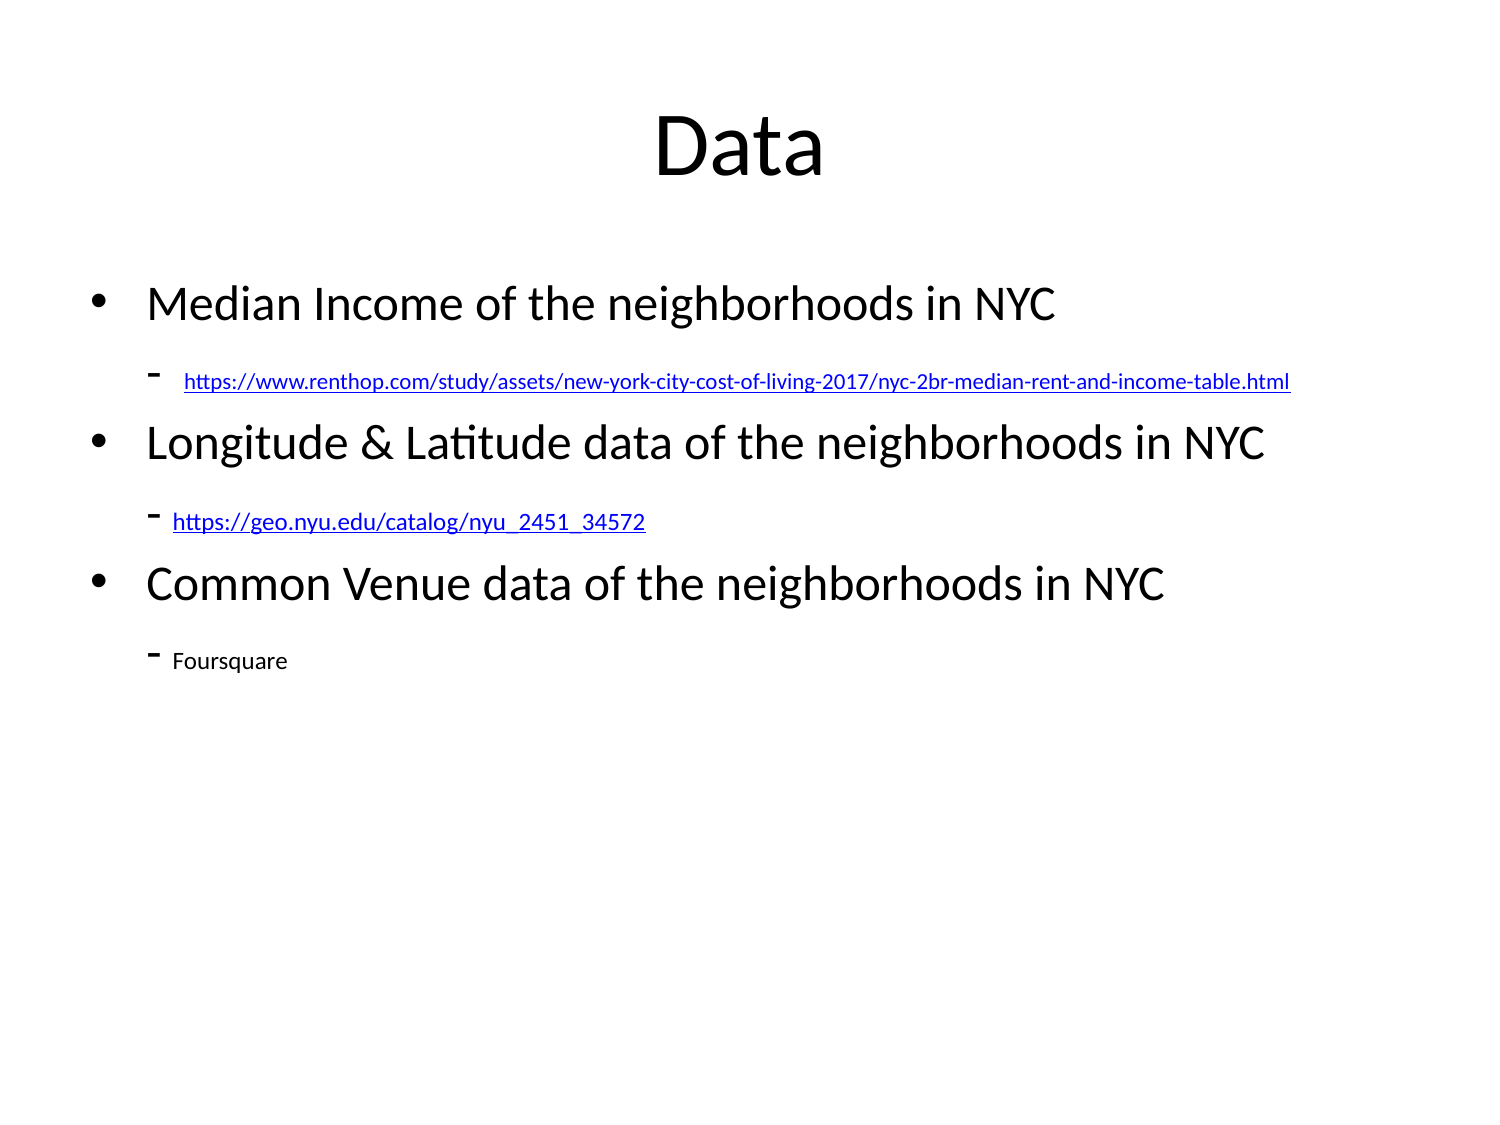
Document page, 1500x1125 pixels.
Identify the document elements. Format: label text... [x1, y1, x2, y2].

list Median Income of the neighborhoods in NYC - https://www.renthop.com/study/assets/new-york-city-cost-of-living-2017/nyc-2br-median-rent-and-income-table.html Longitude & Latitude data of the neighborhoods in NYC - https://geo.nyu.edu/catalog/nyu_2451_34572 Common Venue data of the neighborhoods in NYC - Foursquare [75, 262, 1425, 1005]
title Data [75, 45, 1425, 233]
